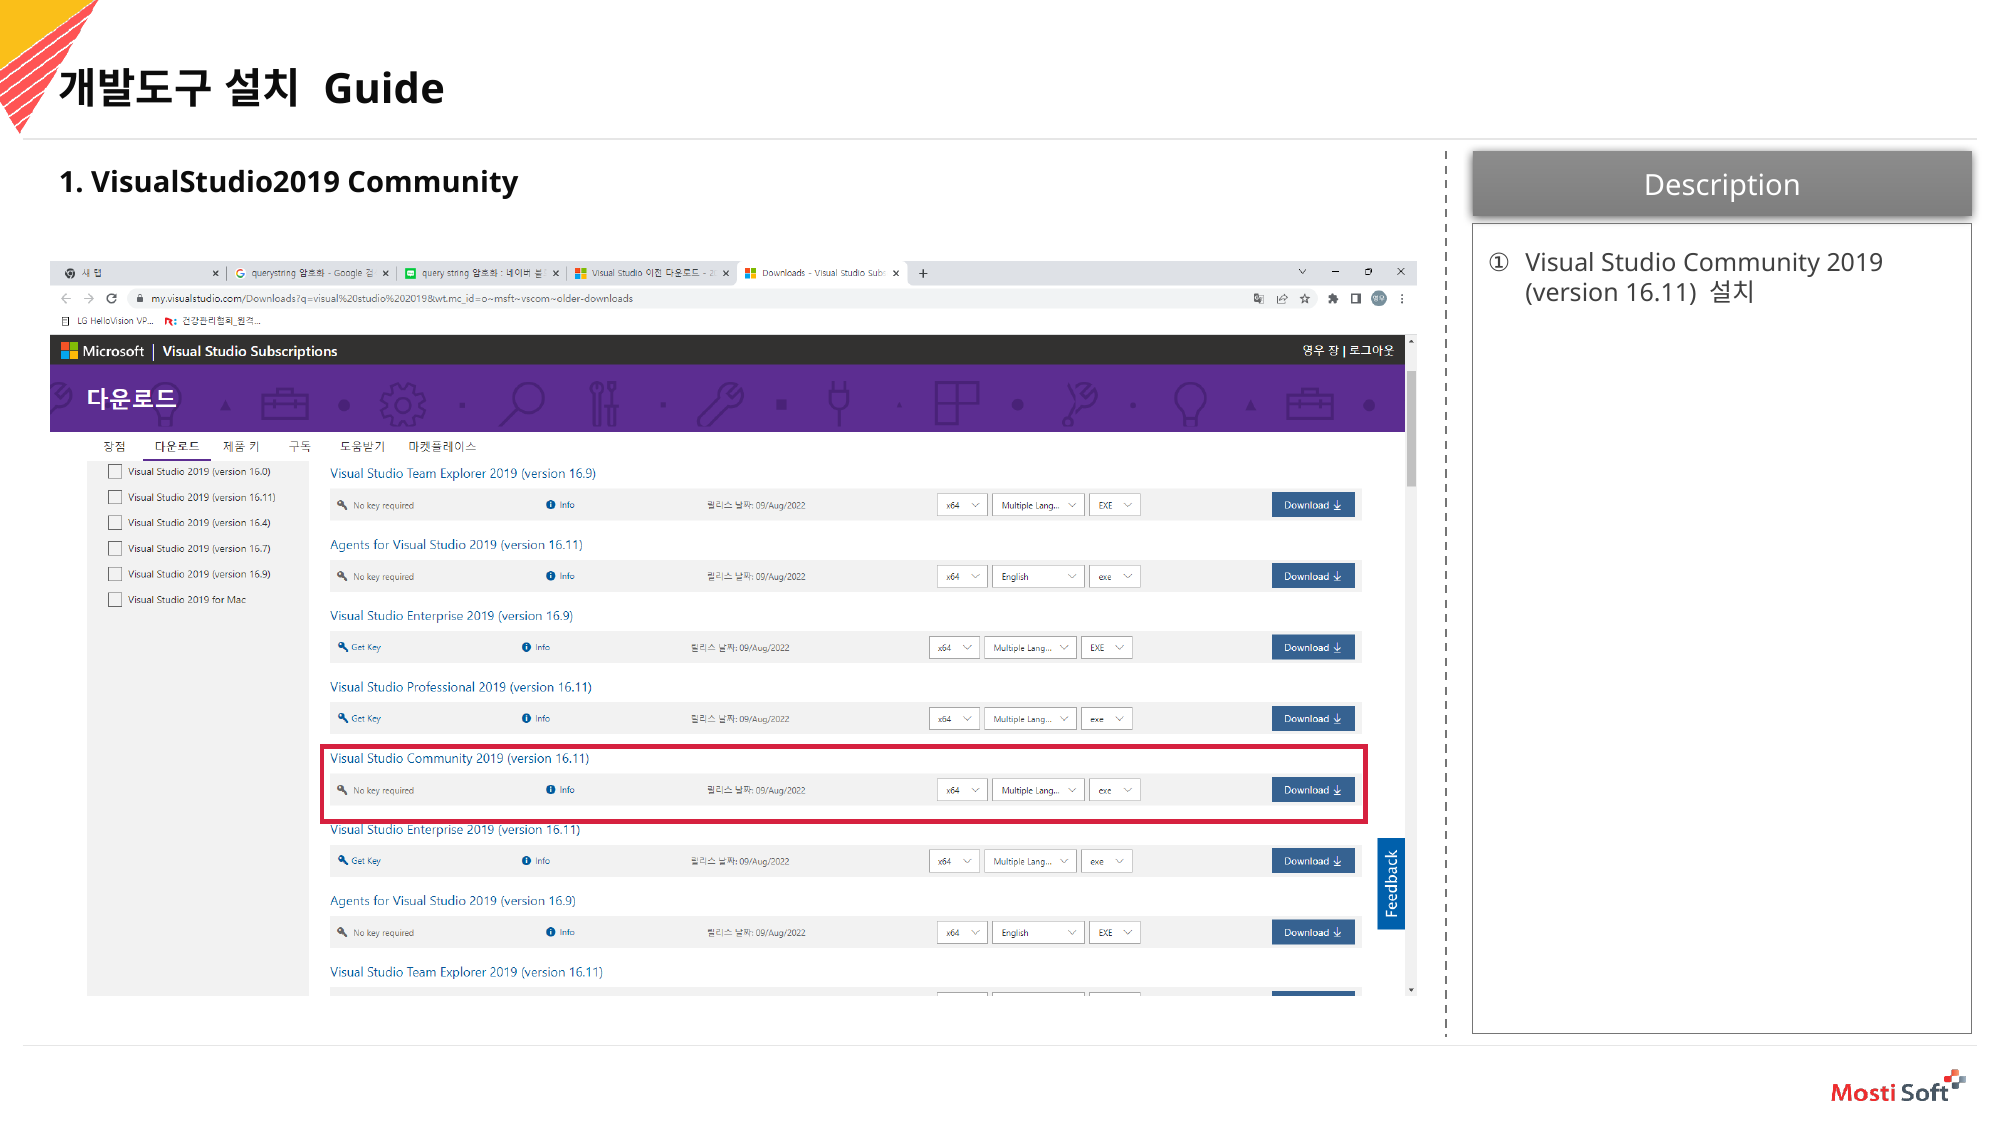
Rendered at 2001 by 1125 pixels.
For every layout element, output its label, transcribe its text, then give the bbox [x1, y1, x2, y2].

title 개발도구 설치 Guide [43, 36, 1994, 143]
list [49, 261, 1417, 996]
list Visual Studio Community 2019 (version 16.11) 설치 [1472, 223, 1972, 1034]
picture [0, 0, 105, 134]
picture [1824, 1063, 1973, 1107]
list 1. VisualStudio2019 Community [43, 159, 805, 207]
